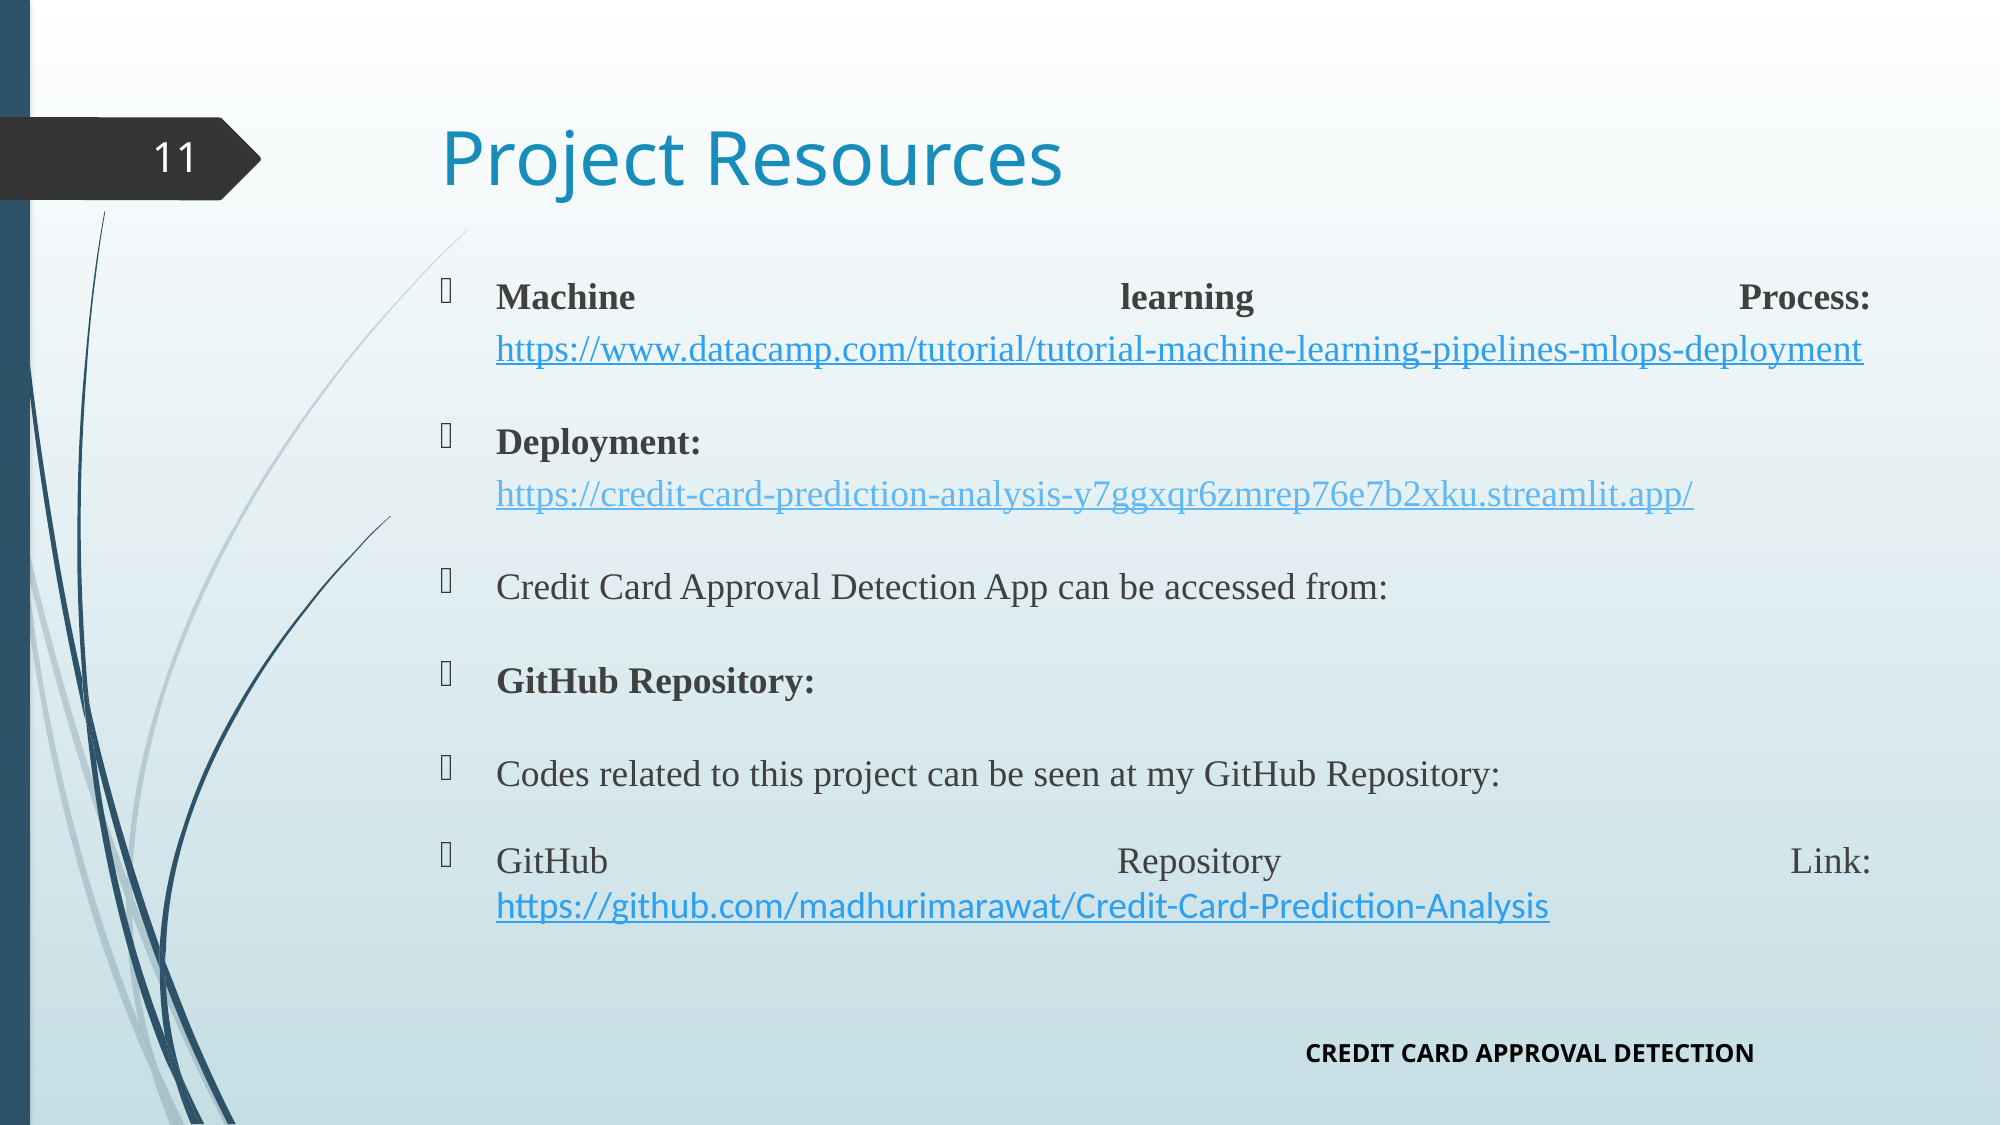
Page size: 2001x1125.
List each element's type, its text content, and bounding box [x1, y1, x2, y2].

slide_number 11 [87, 129, 216, 190]
list Machine learning Process: https://www.datacamp.com/tutorial/tutorial-machine-learning-pipelines-mlops-deployment Deployment: https://credit-card-prediction-analysis-y7ggxqr6zmrep76e7b2xku.streamlit.app/ Credit Card Approval Detection App can be accessed from: GitHub Repository: Codes related to this project can be seen at my GitHub Repository: GitHub Repository Link: https://github.com/madhurimarawat/Credit-Card-Prediction-Analysis [424, 257, 1888, 1023]
title Project Resources [425, 102, 1888, 257]
footer CREDIT CARD APPROVAL DETECTION [1290, 1022, 2000, 1083]
